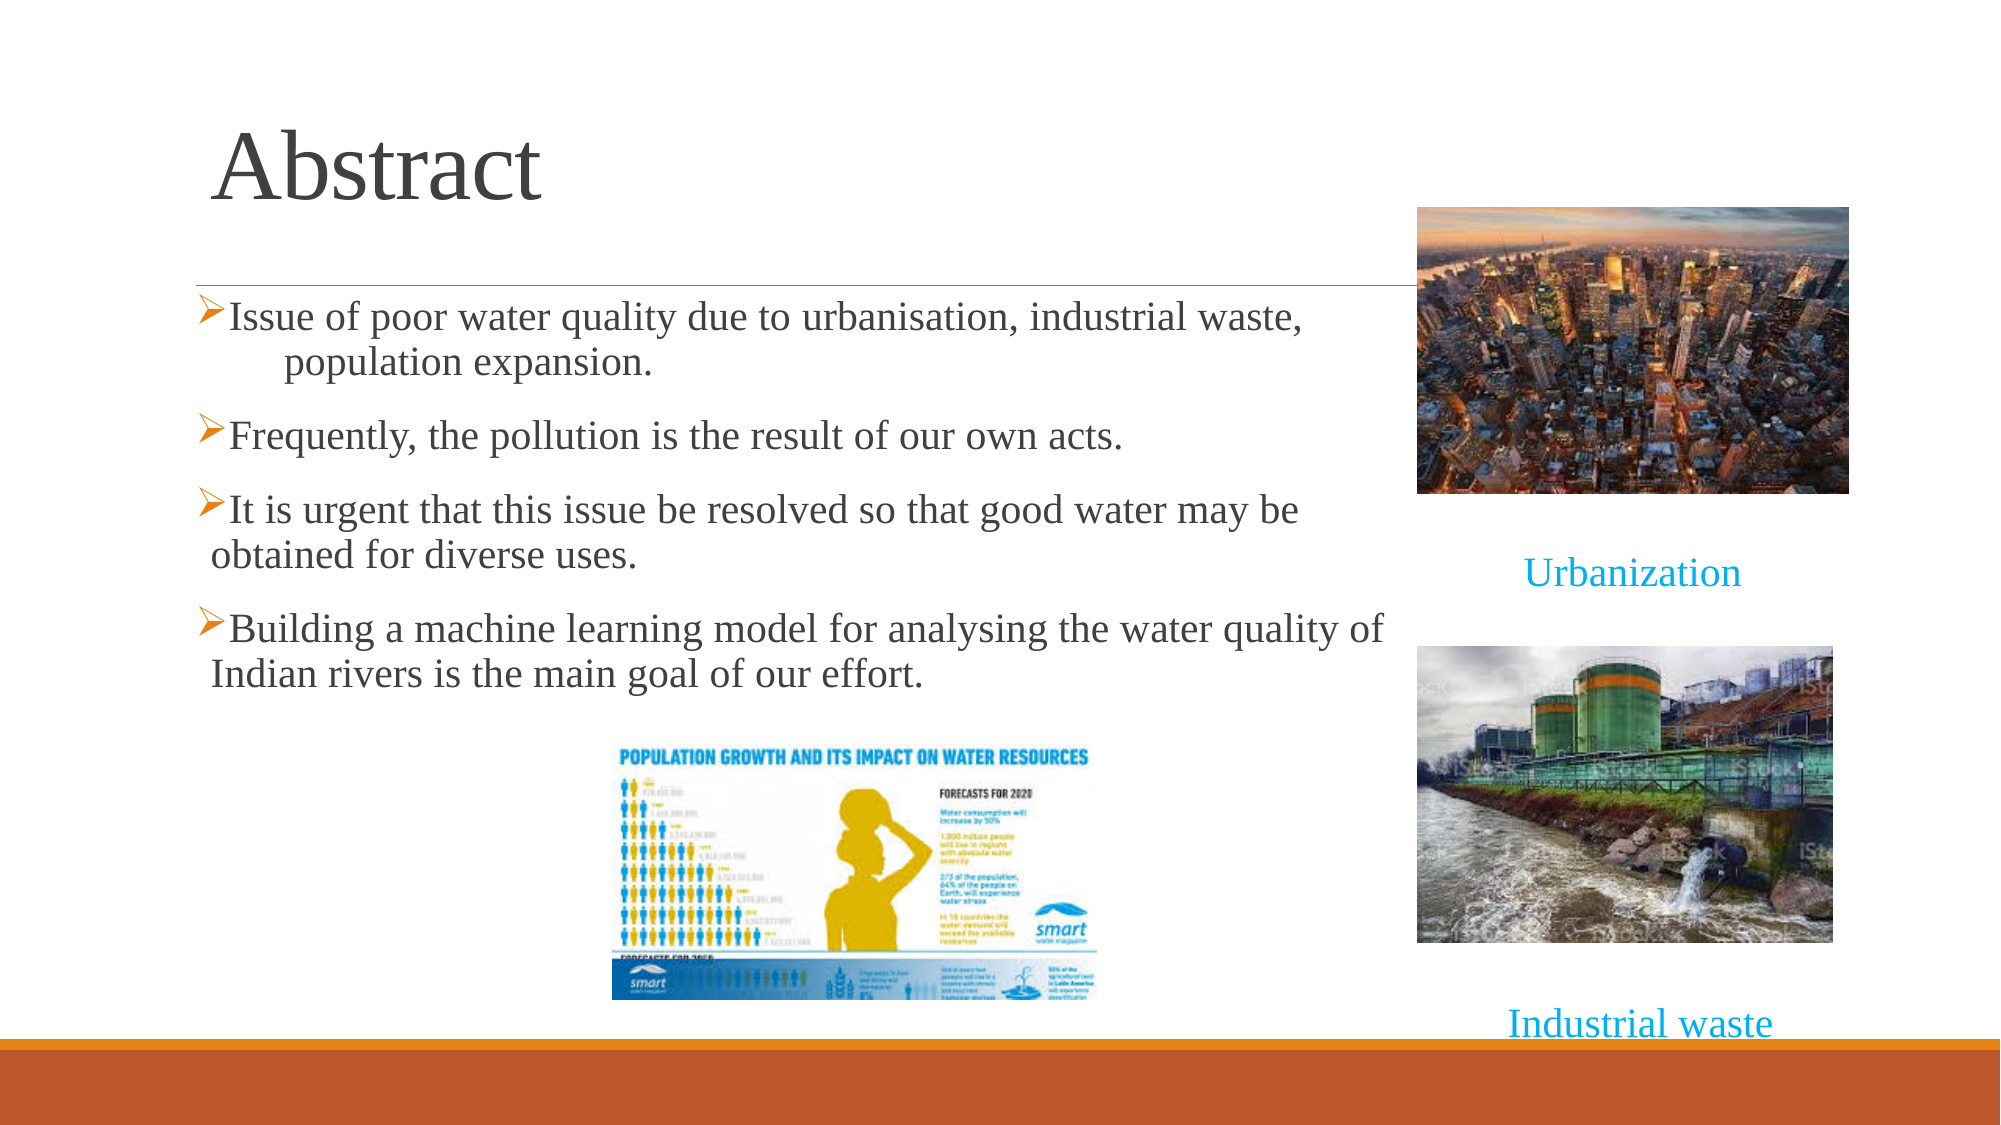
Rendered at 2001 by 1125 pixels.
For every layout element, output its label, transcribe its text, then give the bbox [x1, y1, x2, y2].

text_box Urbanization [1417, 537, 1849, 603]
picture [1416, 646, 1834, 943]
picture [1416, 206, 1850, 494]
picture [611, 744, 1098, 1001]
title Abstract [195, 9, 1760, 228]
text_box Industrial waste [1432, 988, 1849, 1053]
list Issue of poor water quality due to urbanisation, industrial waste, population expansion. Frequently, the pollution is the result of our own acts. It is urgent that this issue be resolved so that good water may be obtained for diverse uses. Building a machine learning model for analysing the water quality of Indian rivers is the main goal of our effort. [195, 287, 1409, 894]
